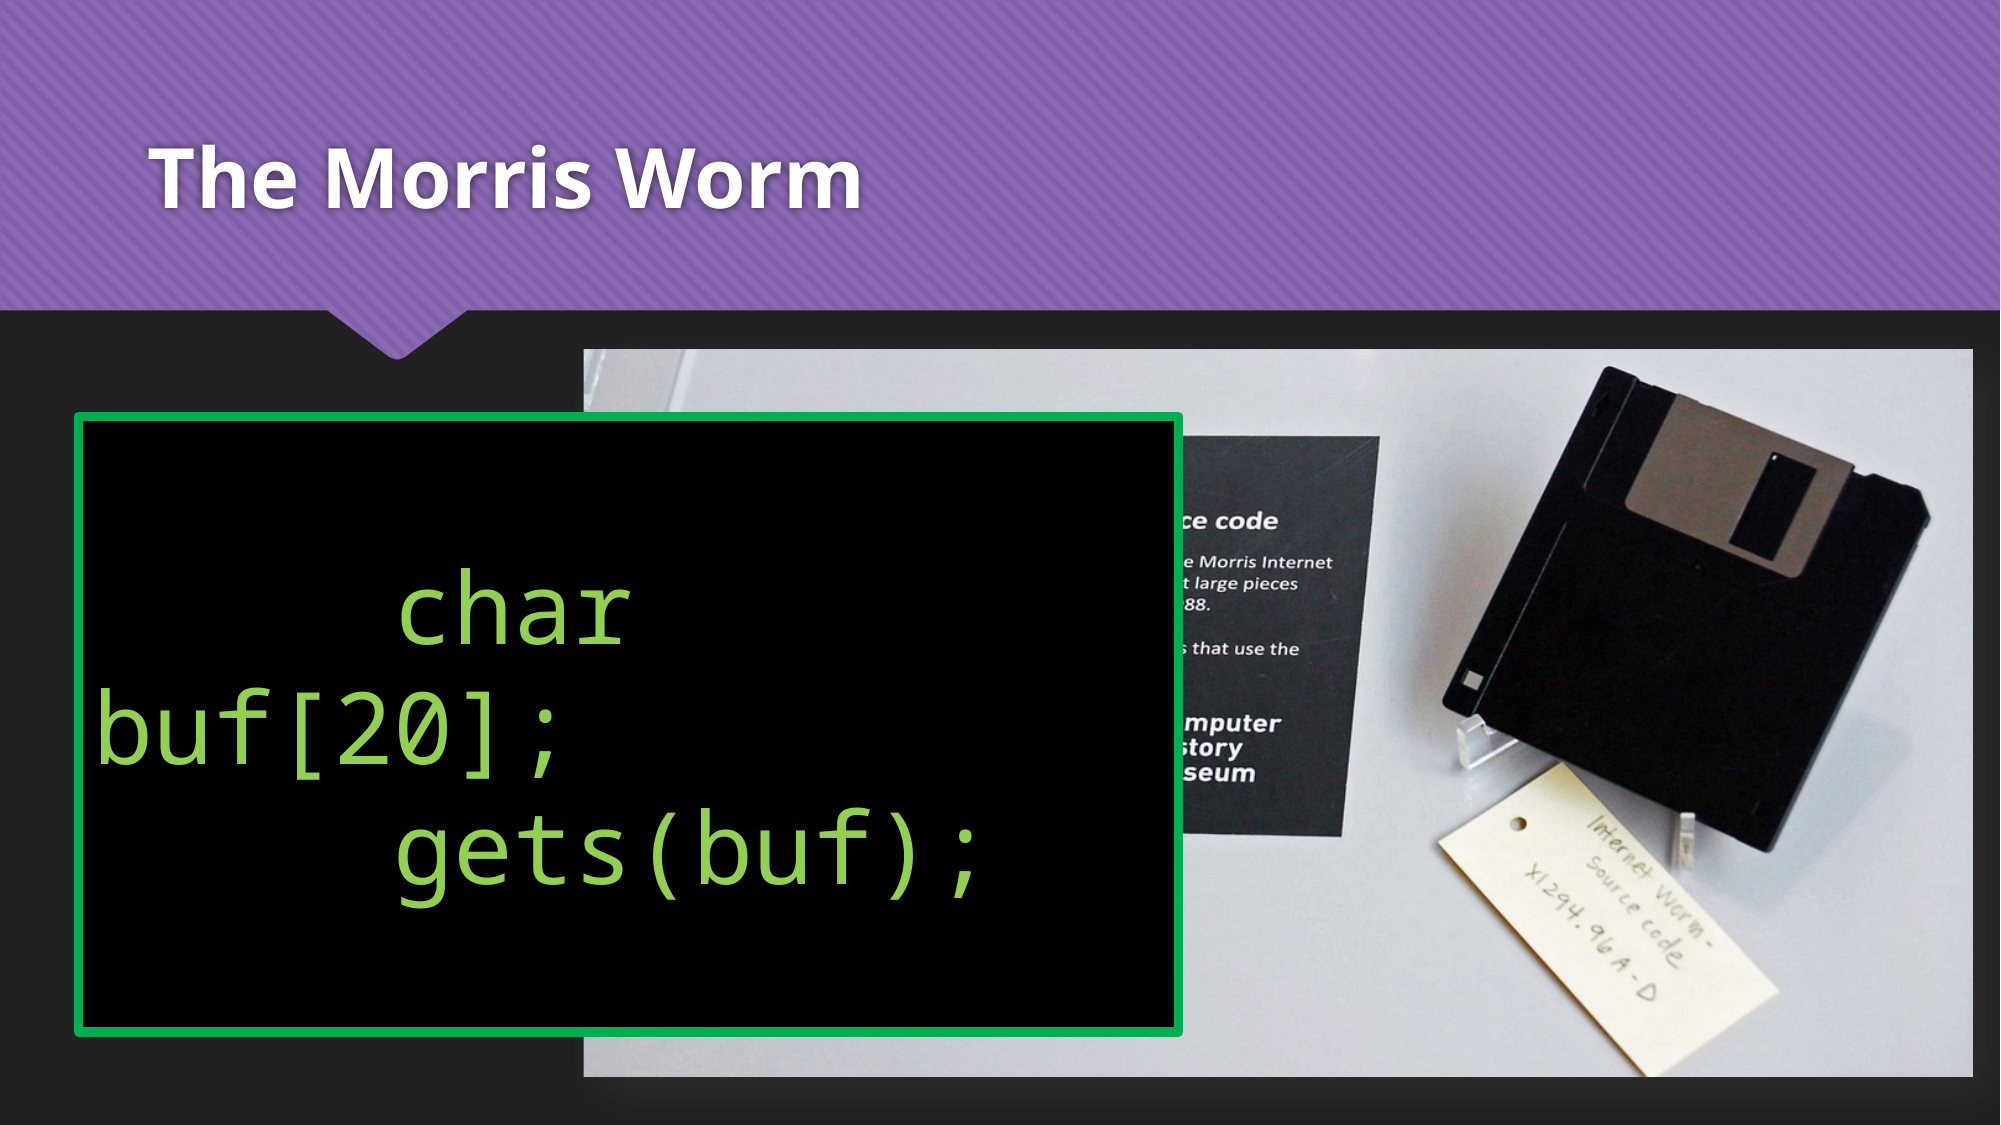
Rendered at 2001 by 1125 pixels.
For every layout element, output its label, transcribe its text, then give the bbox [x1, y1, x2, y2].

title The Morris Worm [132, 73, 1868, 233]
picture [583, 348, 1974, 1077]
text_box char buf[20]; gets(buf); [78, 416, 583, 1033]
